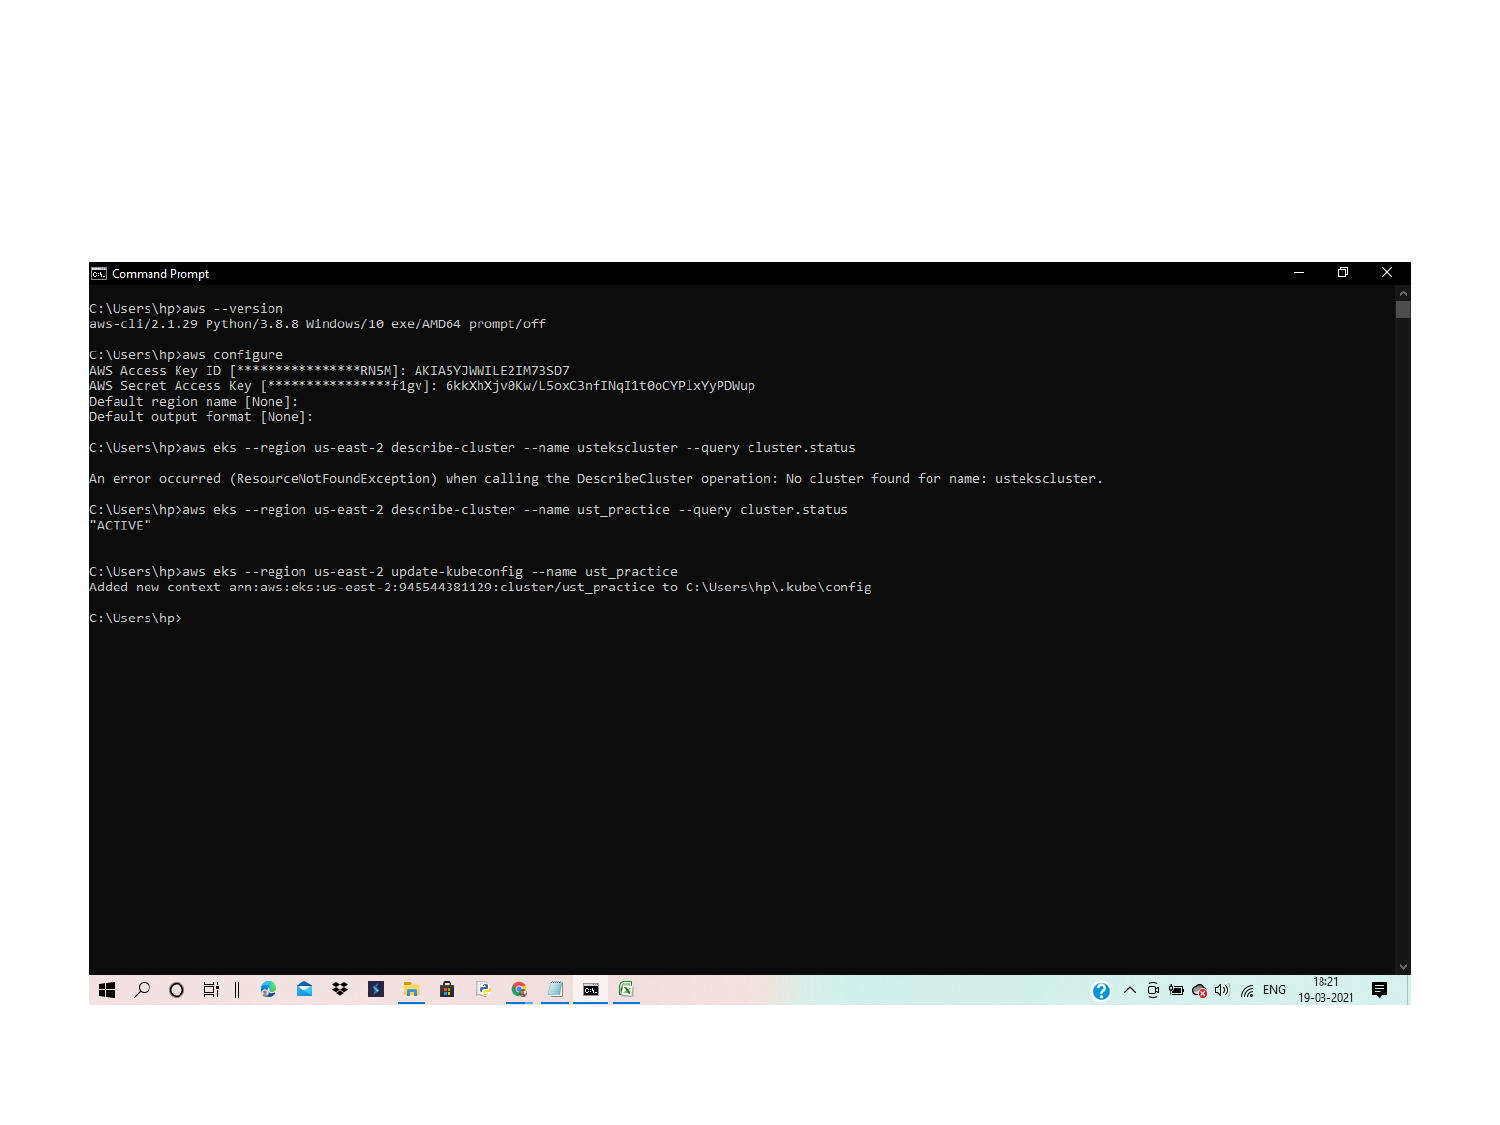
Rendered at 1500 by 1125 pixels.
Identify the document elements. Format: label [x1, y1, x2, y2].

list [89, 262, 1411, 1006]
